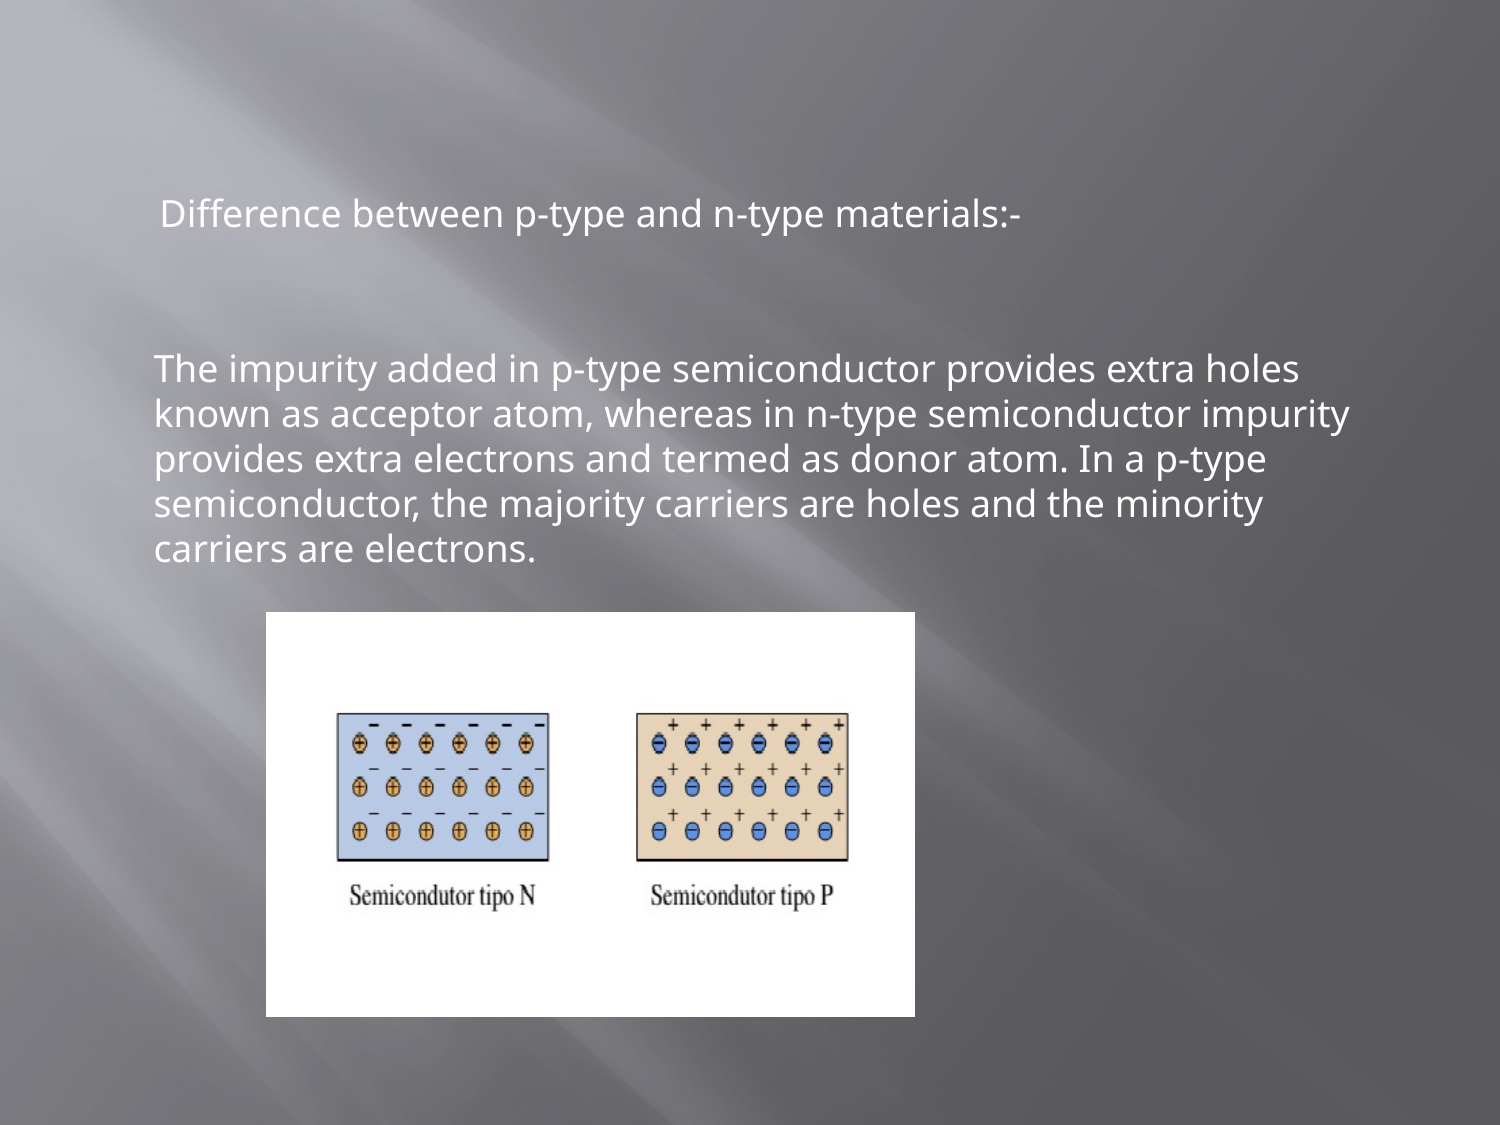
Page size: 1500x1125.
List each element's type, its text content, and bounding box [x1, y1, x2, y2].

text_box Difference between p-type and n-type materials:- [144, 182, 1037, 243]
picture [266, 612, 915, 1018]
text_box The impurity added in p-type semiconductor provides extra holes known as acceptor atom, whereas in n-type semiconductor impurity provides extra electrons and termed as donor atom. In a p-type semiconductor, the majority carriers are holes and the minority carriers are electrons. [138, 337, 1366, 578]
